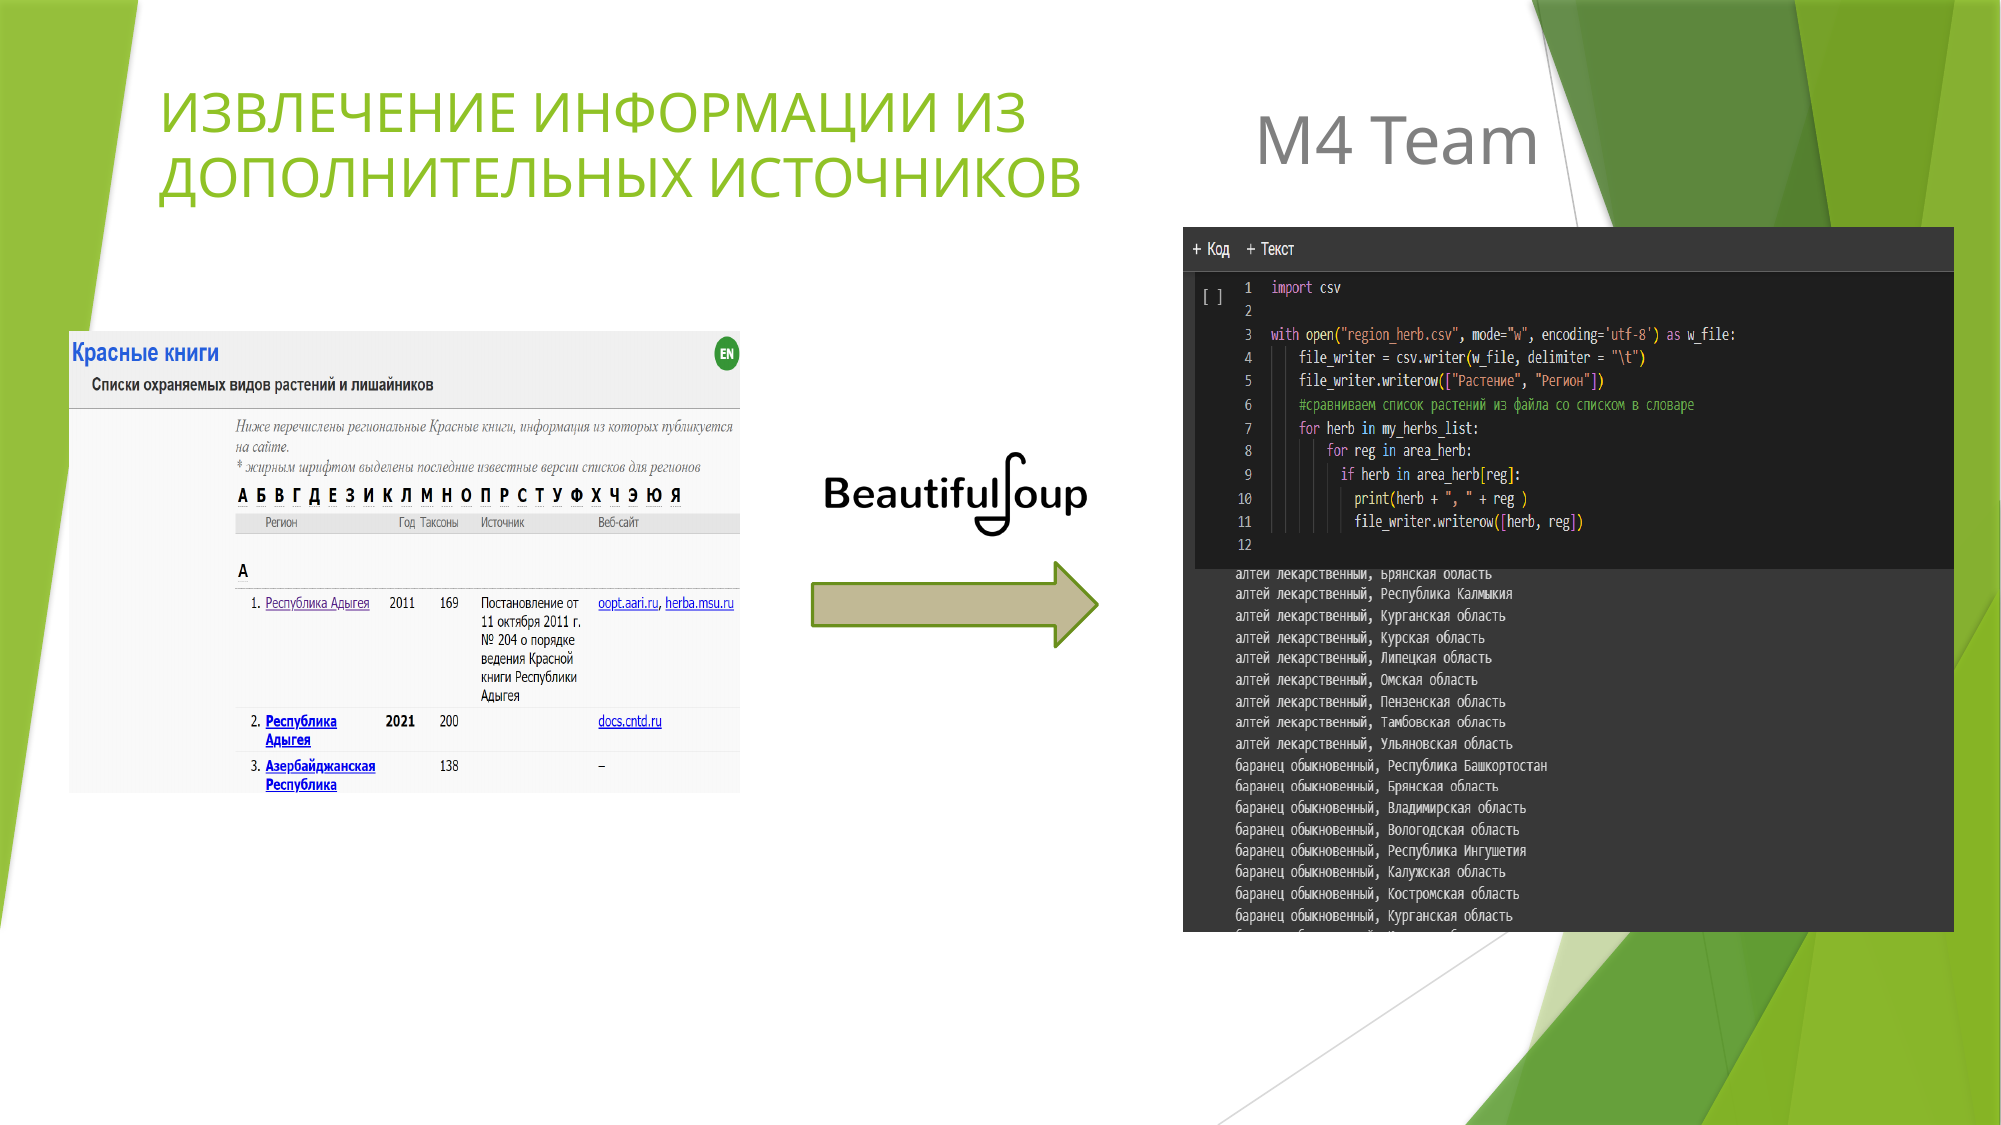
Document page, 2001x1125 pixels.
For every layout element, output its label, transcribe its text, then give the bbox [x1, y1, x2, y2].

subtitle M4 Team [1239, 50, 1563, 188]
picture [795, 424, 1115, 563]
text_box ИЗВЛЕЧЕНИЕ ИНФОРМАЦИИ ИЗ ДОПОЛНИТЕЛЬНЫХ ИСТОЧНИКОВ [144, 18, 1230, 219]
text_box [810, 572, 1099, 649]
picture [68, 331, 741, 794]
picture [1182, 226, 1954, 932]
